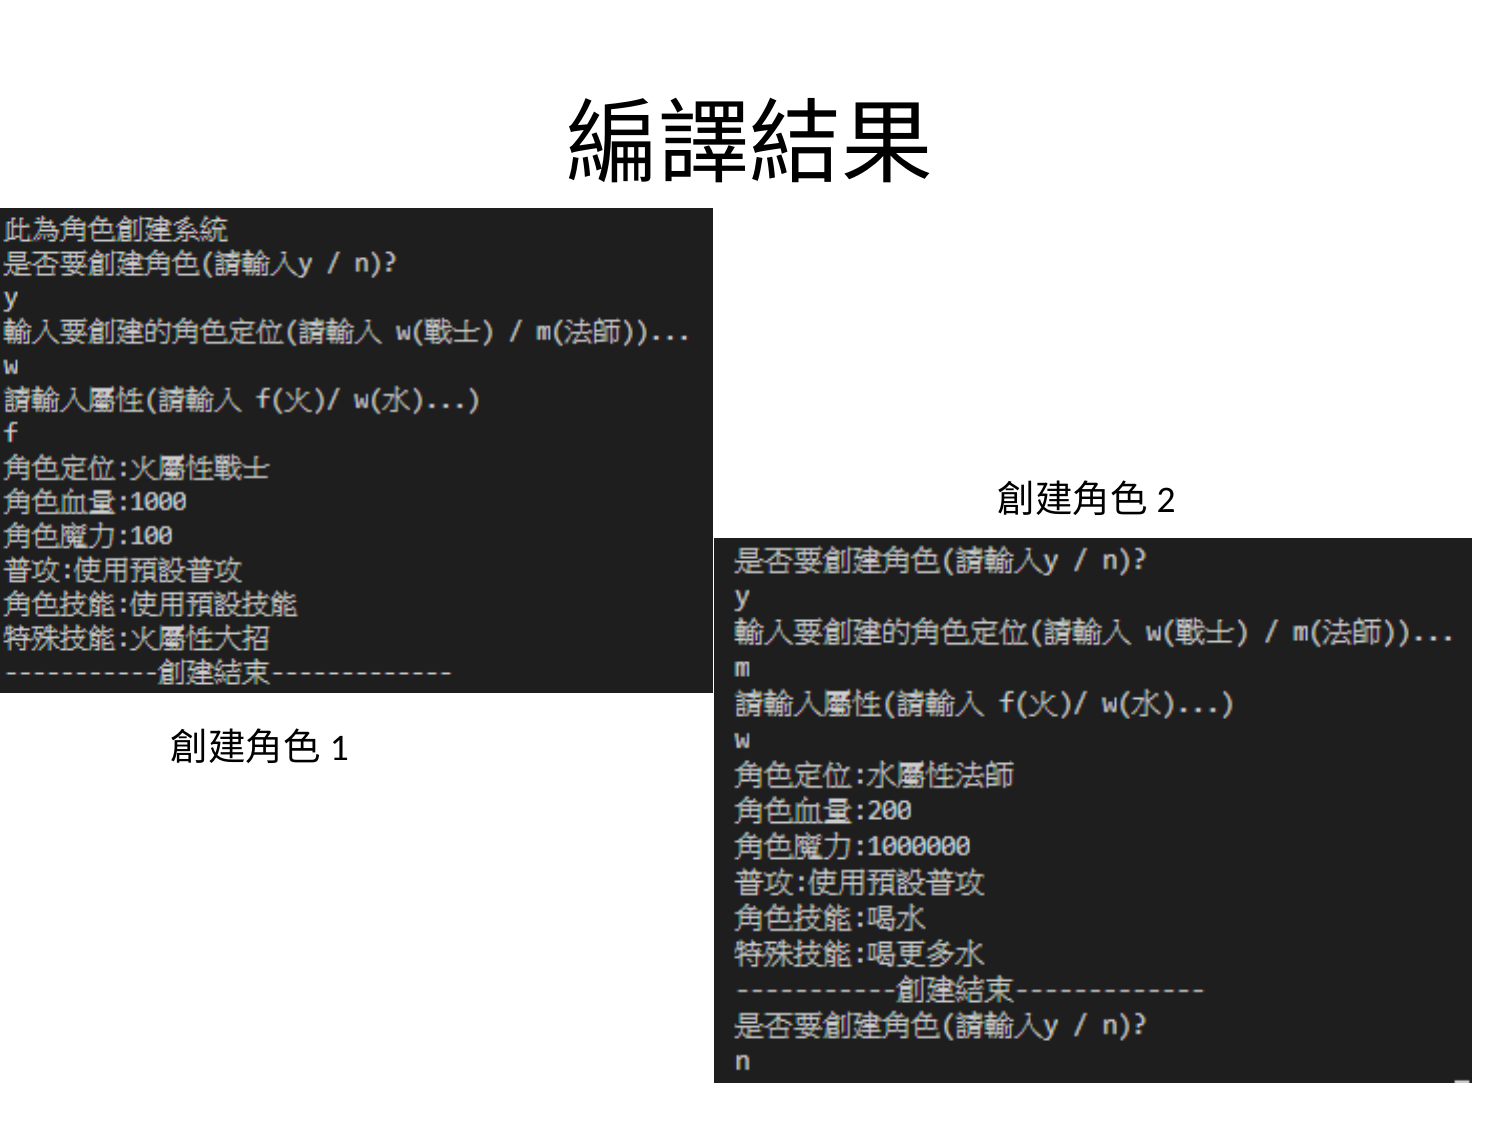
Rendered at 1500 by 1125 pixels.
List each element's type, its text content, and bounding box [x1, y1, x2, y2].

picture [0, 207, 713, 693]
picture [714, 538, 1473, 1083]
title 編譯結果 [75, 45, 1425, 233]
text_box 創建角色2 [982, 467, 1191, 528]
text_box 創建角色1 [156, 715, 364, 776]
